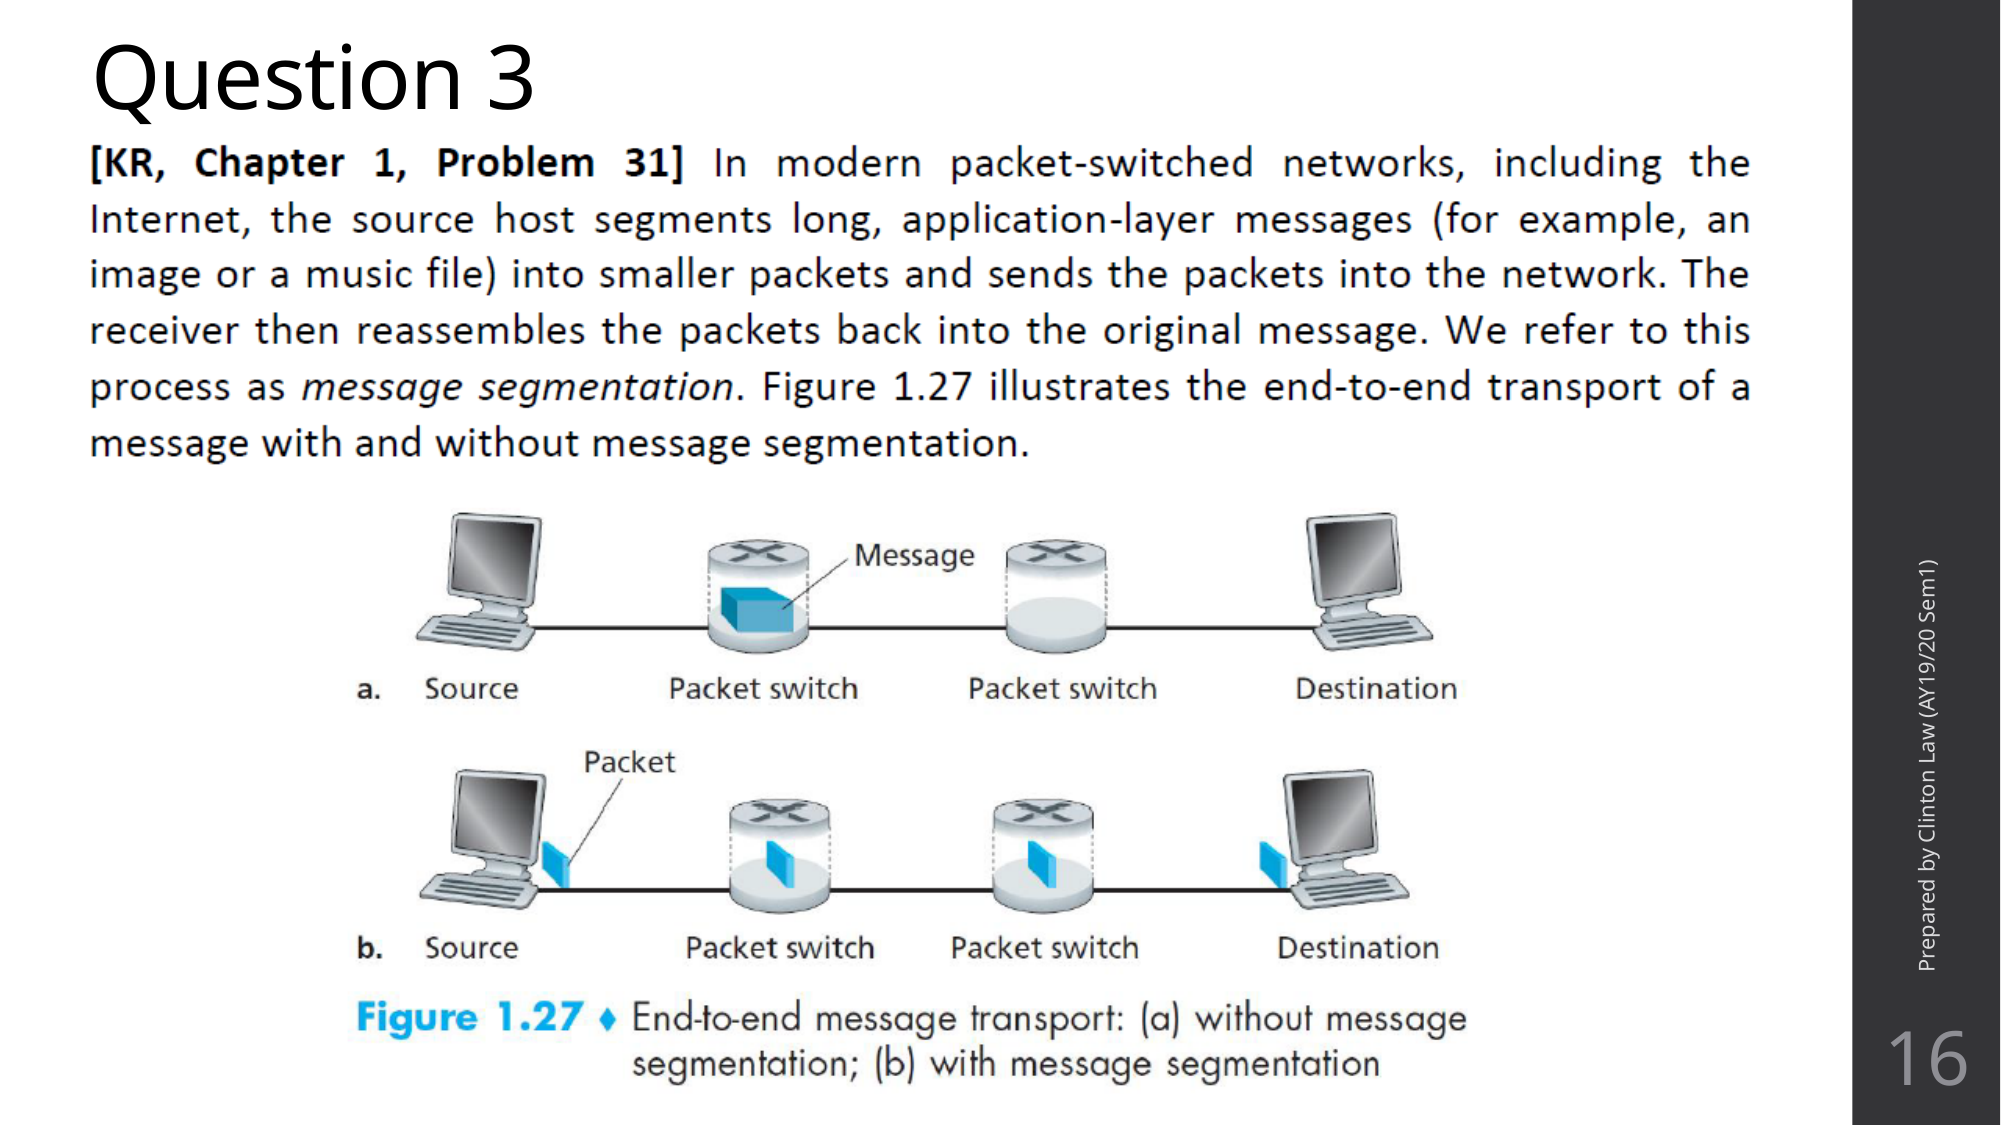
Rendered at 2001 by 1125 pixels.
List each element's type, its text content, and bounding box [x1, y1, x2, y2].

slide_number 16 [1852, 1012, 2000, 1110]
footer Prepared by Clinton Law (AY19/20 Sem1) [1897, 400, 1958, 988]
picture [76, 136, 1768, 1112]
title Question 3 [76, 24, 1667, 132]
